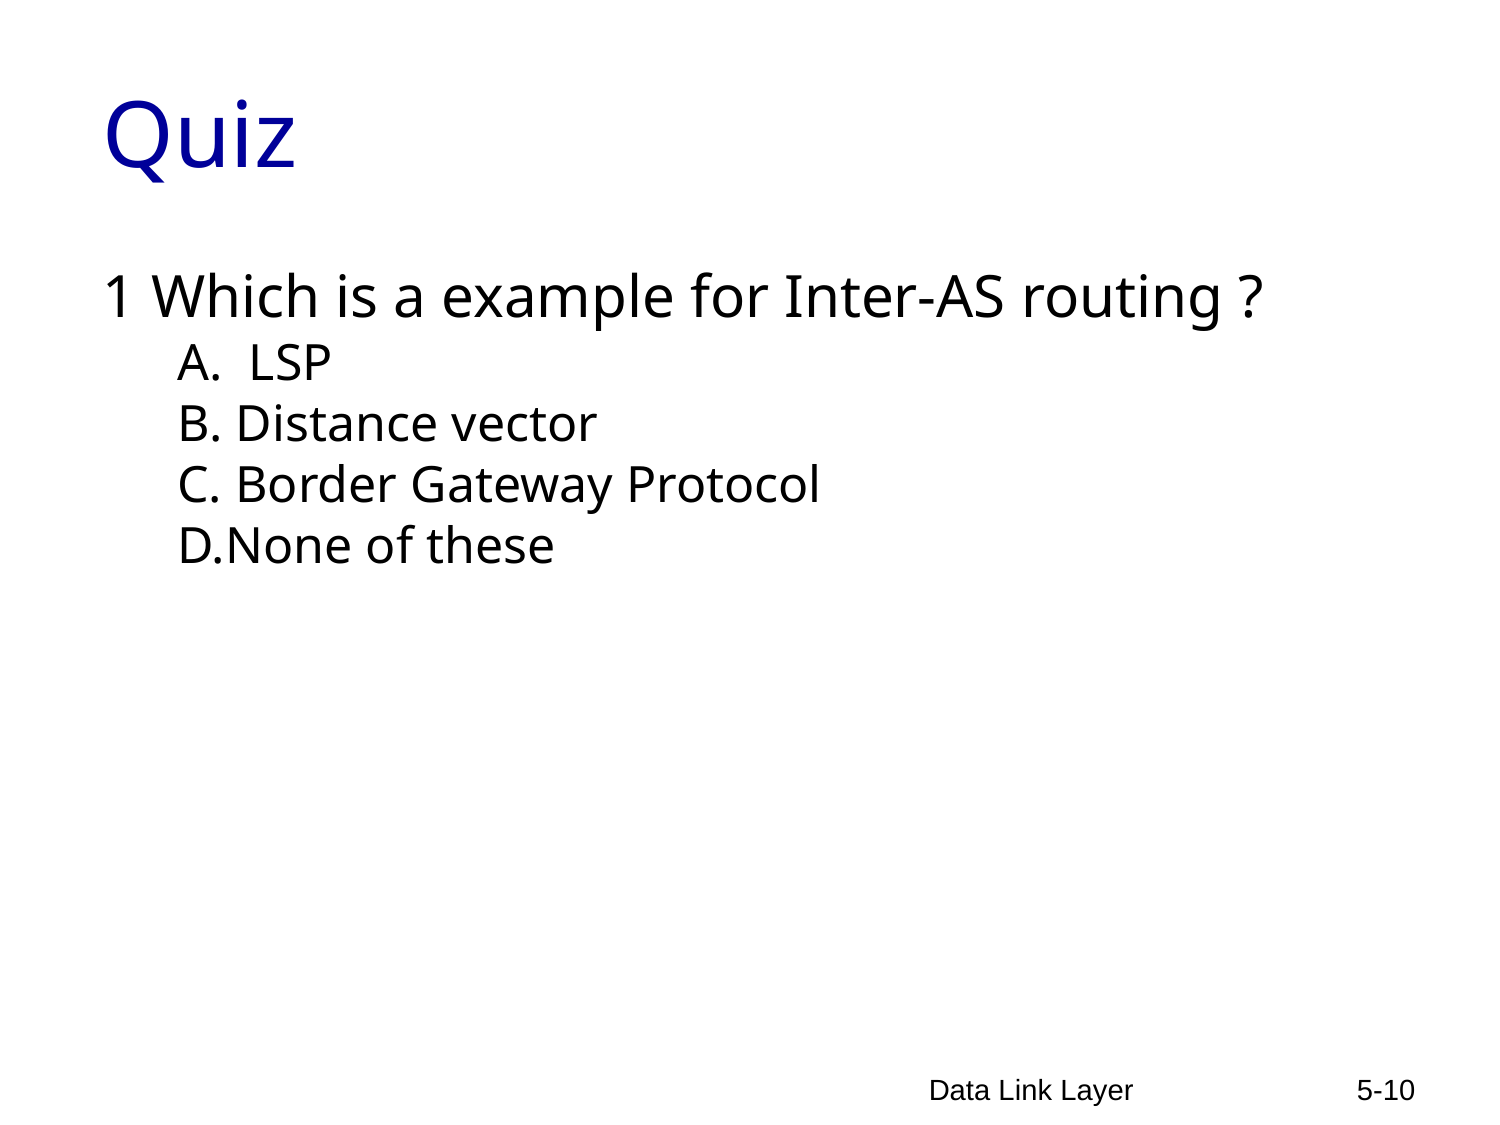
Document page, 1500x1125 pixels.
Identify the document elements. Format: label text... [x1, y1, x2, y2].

slide_number 5-10 [1342, 1064, 1454, 1125]
footer Data Link Layer [914, 1064, 1342, 1125]
list 1 Which is a example for Inter-AS routing ? A. LSP B. Distance vector C. Border Gateway Protocol D.None of these [87, 262, 1454, 1025]
title Quiz [87, 37, 1363, 225]
